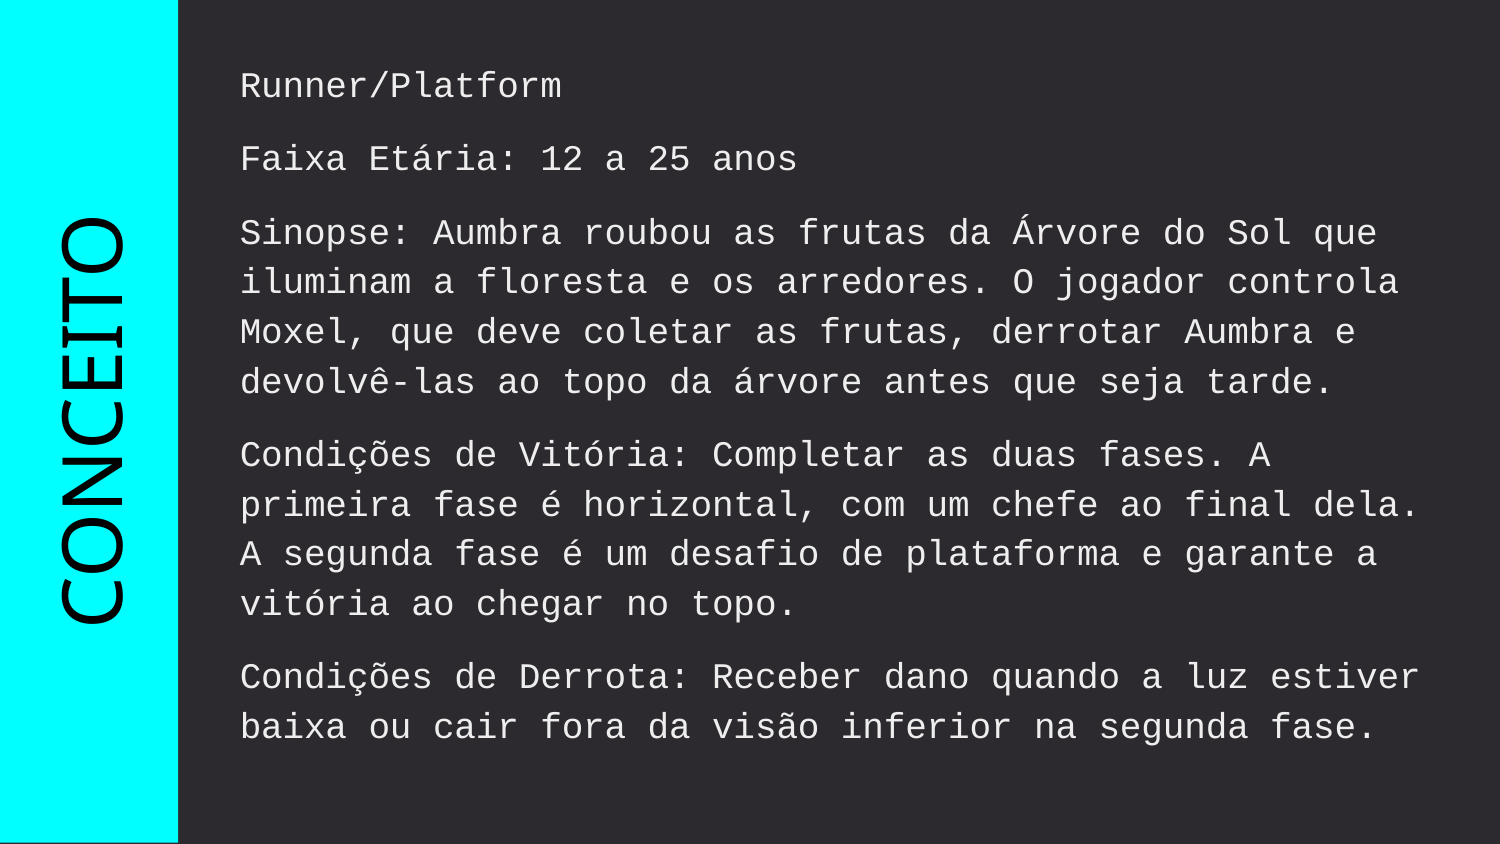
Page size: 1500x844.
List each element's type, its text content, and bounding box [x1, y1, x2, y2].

list Runner/Platform Faixa Etária: 12 a 25 anos Sinopse: Aumbra roubou as frutas da Árvore do Sol que iluminam a floresta e os arredores. O jogador controla Moxel, que deve coletar as frutas, derrotar Aumbra e devolvê-las ao topo da árvore antes que seja tarde. Condições de Vitória: Completar as duas fases. A primeira fase é horizontal, com um chefe ao final dela. A segunda fase é um desafio de plataforma e garante a vitória ao chegar no topo. Condições de Derrota: Receber dano quando a luz estiver baixa ou cair fora da visão inferior na segunda fase. [224, 39, 1449, 803]
text_box CONCEITO [0, 0, 179, 843]
